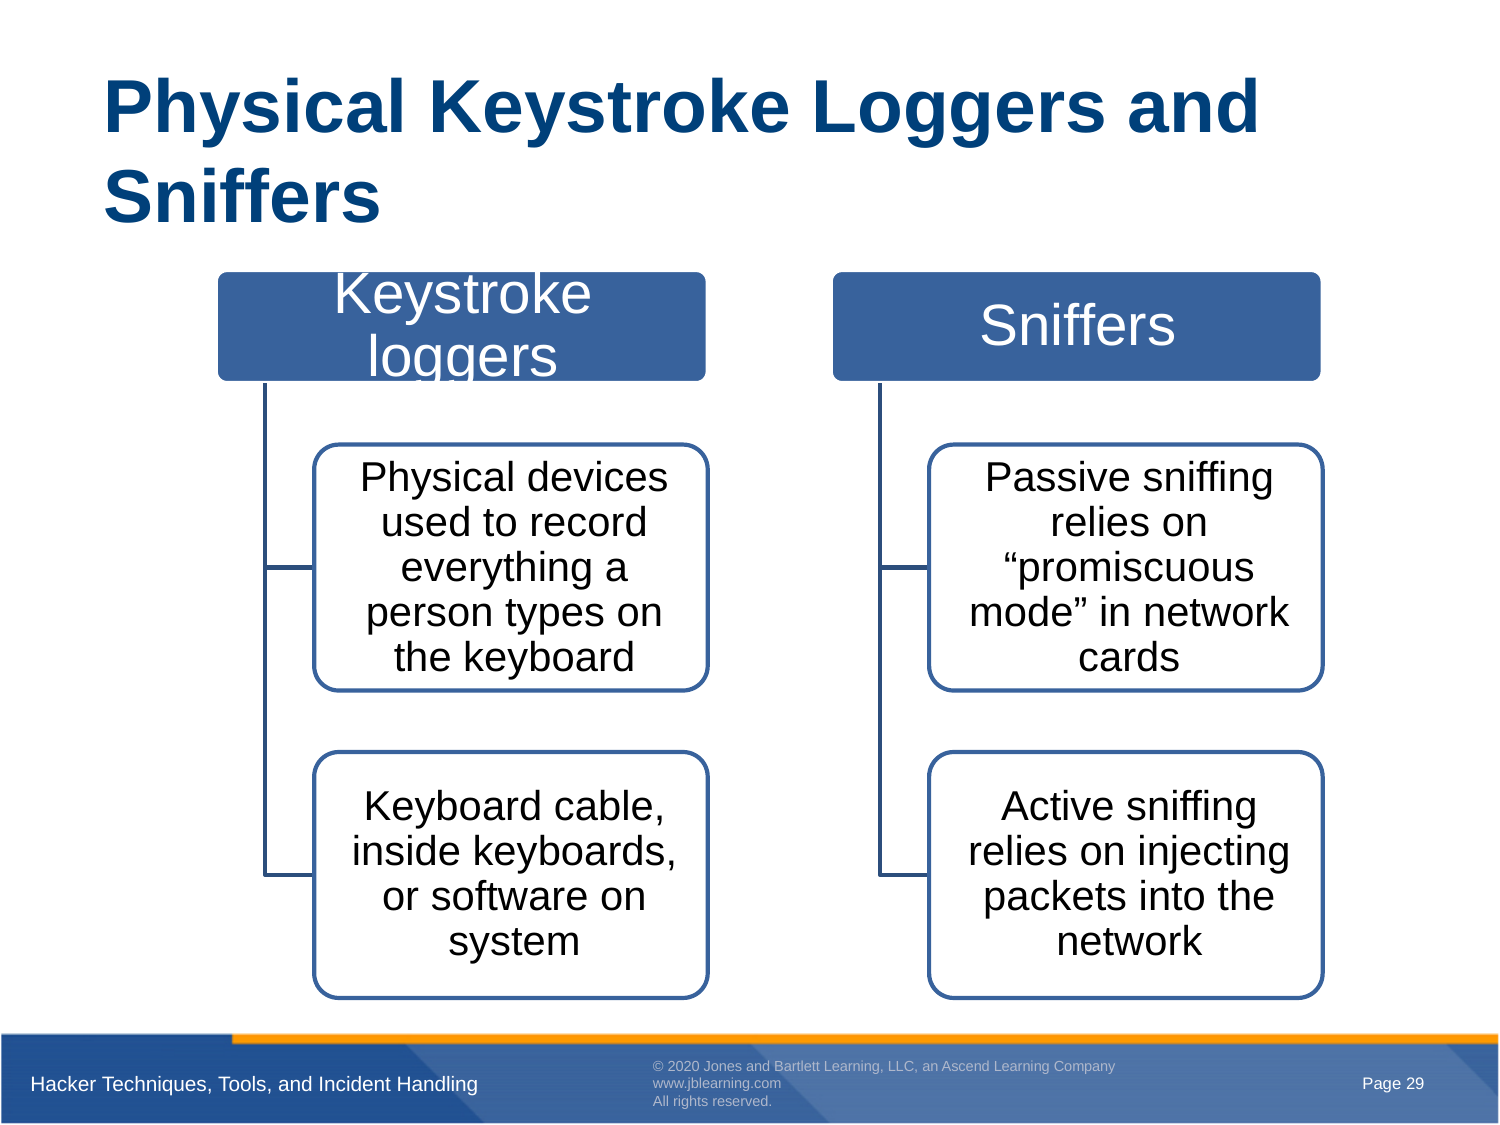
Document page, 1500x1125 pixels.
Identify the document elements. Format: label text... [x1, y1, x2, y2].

title Physical Keystroke Loggers and Sniffers [88, 49, 1451, 213]
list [88, 269, 1451, 999]
picture [0, 1032, 1500, 1125]
